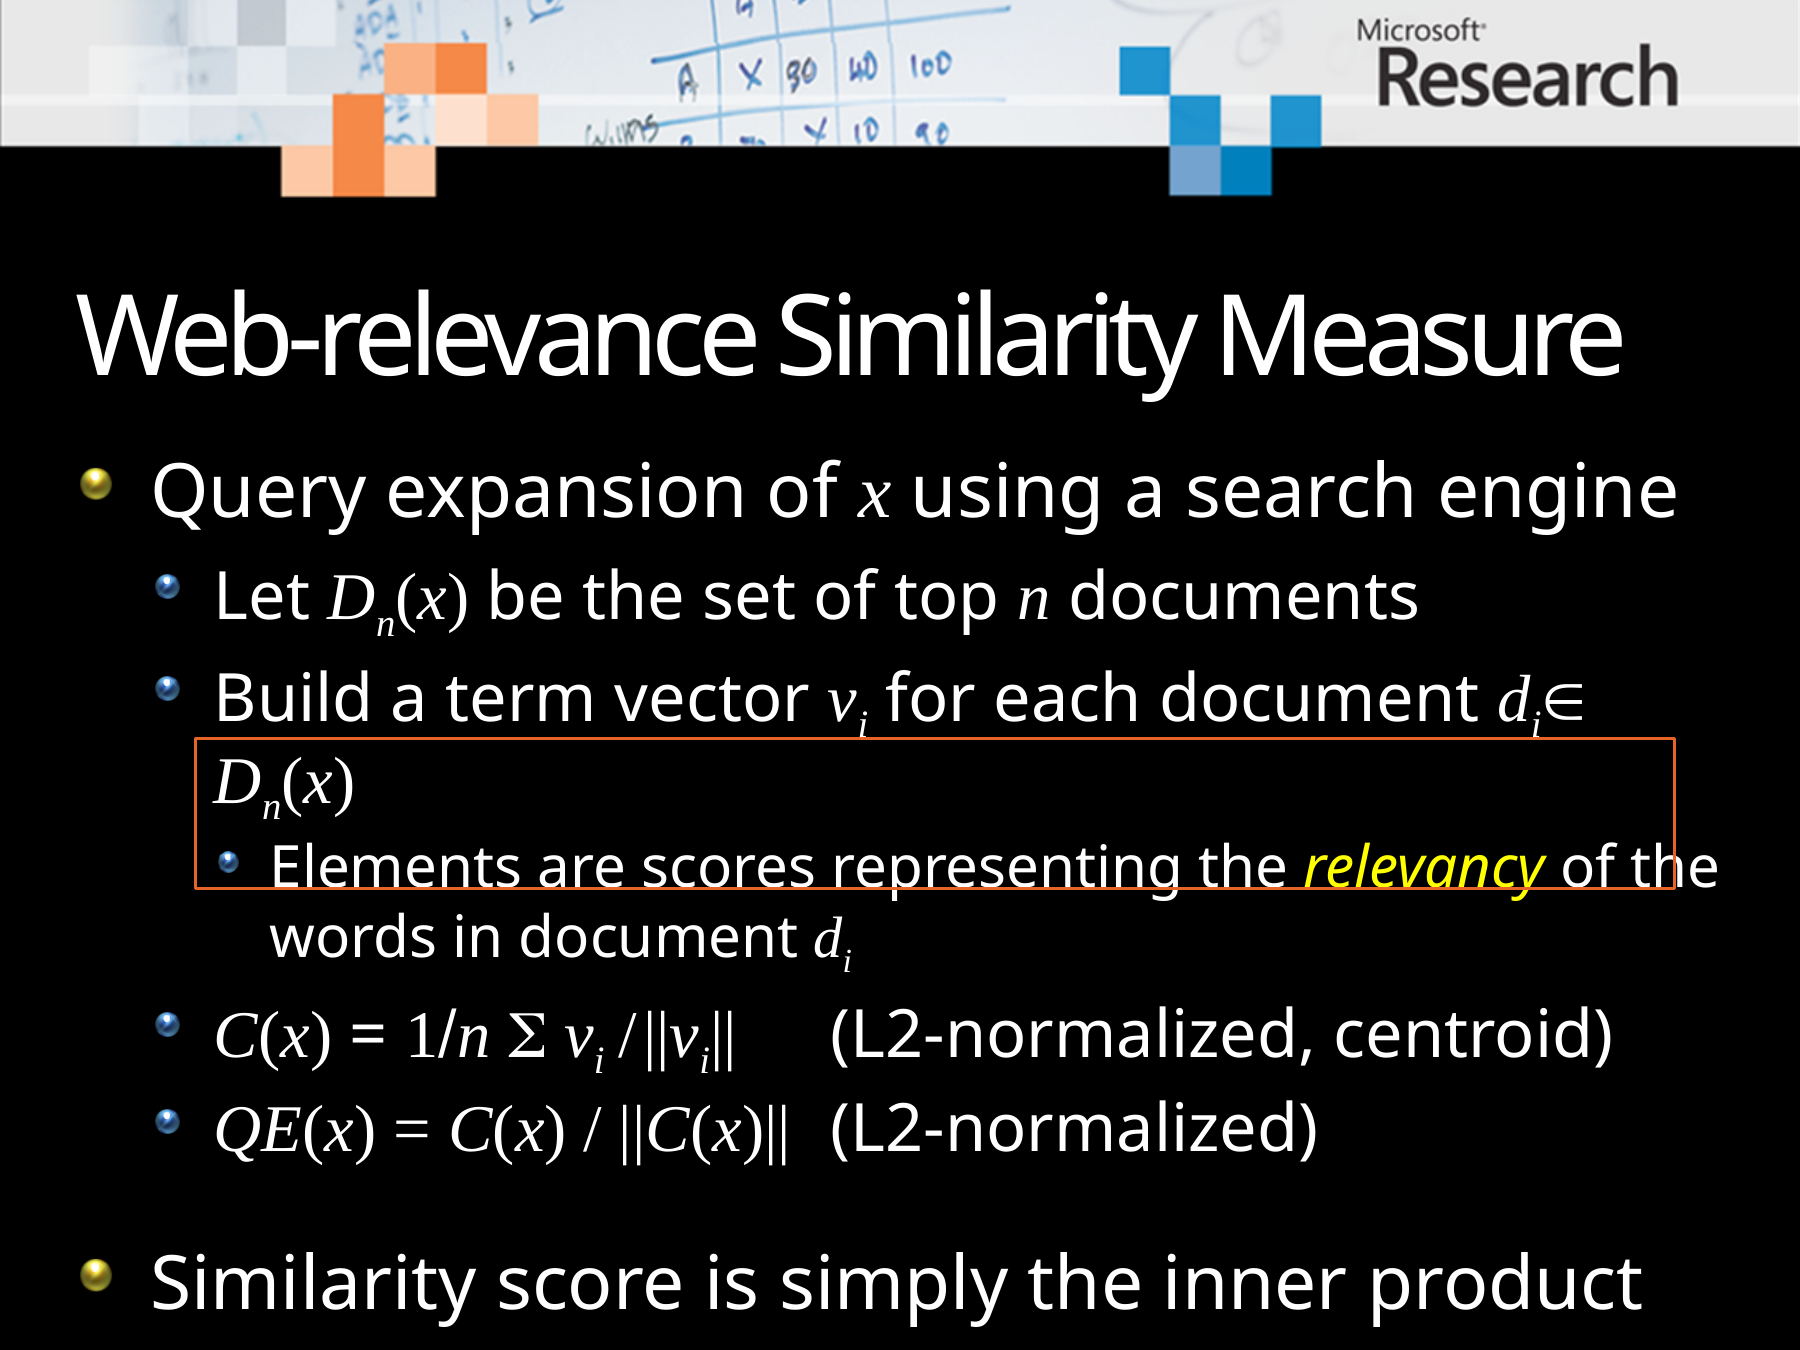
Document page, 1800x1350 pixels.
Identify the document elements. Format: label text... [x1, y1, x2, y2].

list Query expansion of x using a search engine Let Dn(x) be the set of top n documents Build a term vector vi for each document di Dn(x) Elements are scores representing the relevancy of the words in document di C(x) = 1n  vi / ||vi|| (L2-normalized, centroid) QE(x) = C(x) / ||C(x)|| (L2-normalized) Similarity score is simply the inner product fsim (q,s) = QE(q)  QE(s) [74, 452, 1725, 1314]
text_box [194, 737, 1676, 890]
picture [0, 0, 1800, 1350]
title Web-relevance Similarity Measure [74, 278, 1725, 402]
